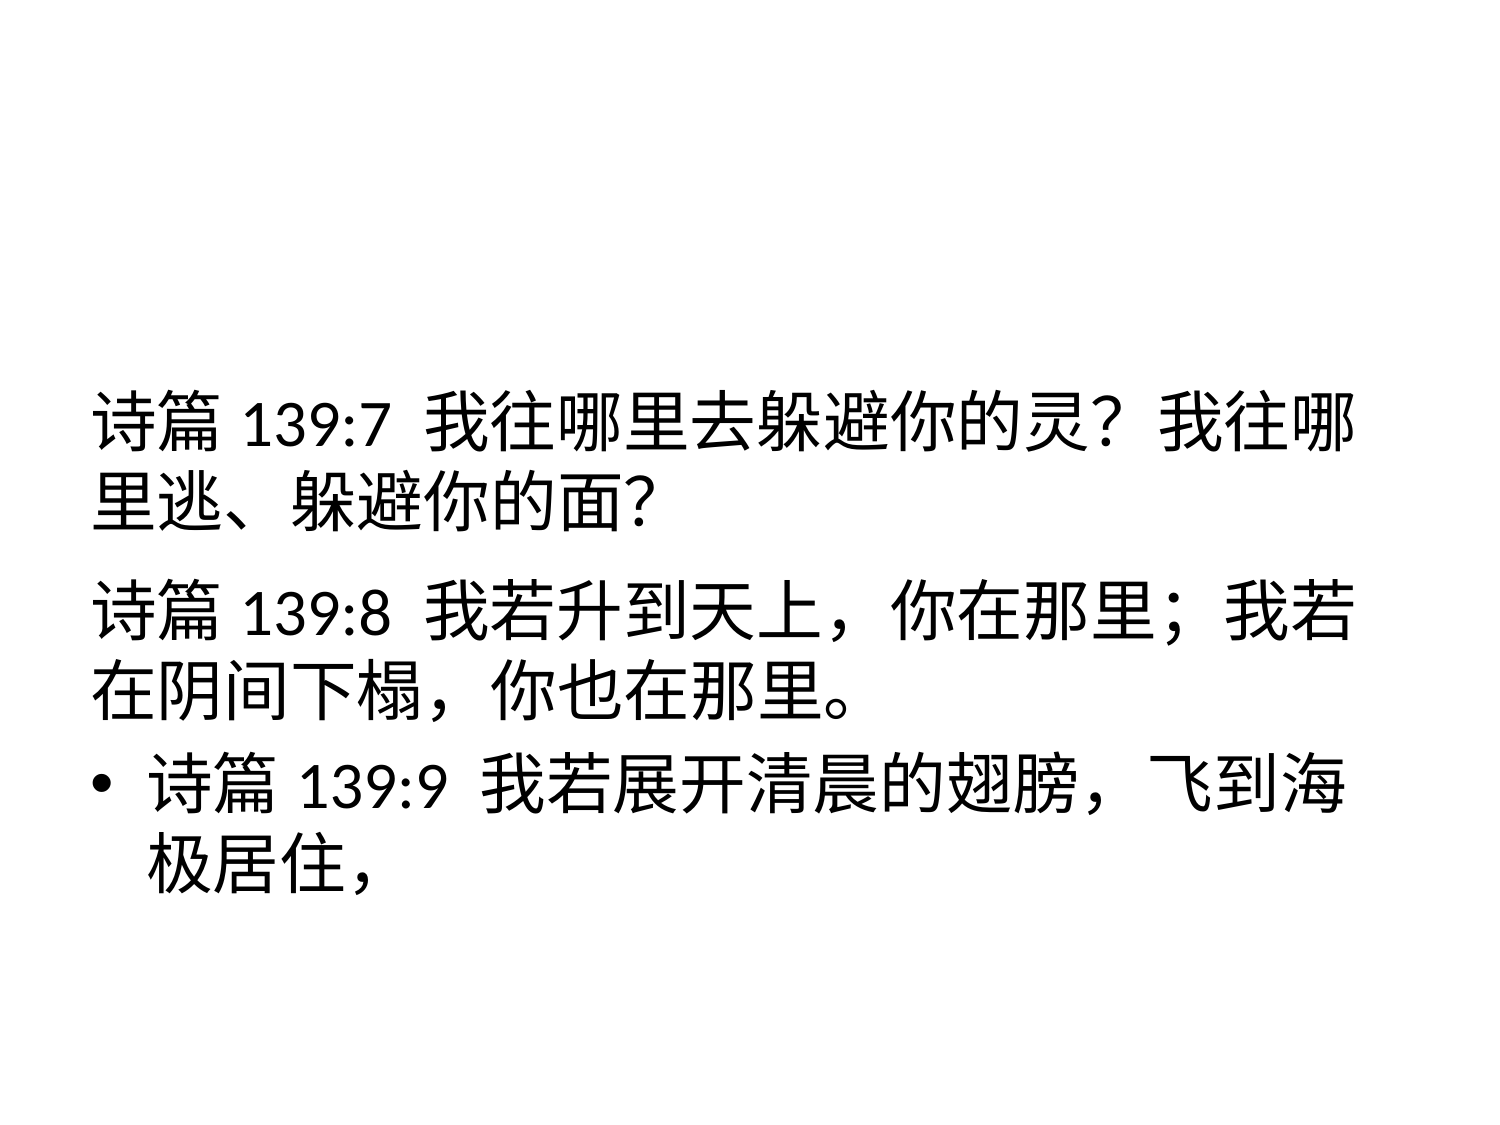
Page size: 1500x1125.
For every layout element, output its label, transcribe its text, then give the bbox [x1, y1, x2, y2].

list 诗篇139:7 我往哪里去躲避你的灵？我往哪里逃、躲避你的面？ 诗篇139:8 我若升到天上，你在那里；我若在阴间下榻，你也在那里。 诗篇139:9 我若展开清晨的翅膀，飞到海极居住， [75, 262, 1425, 1005]
